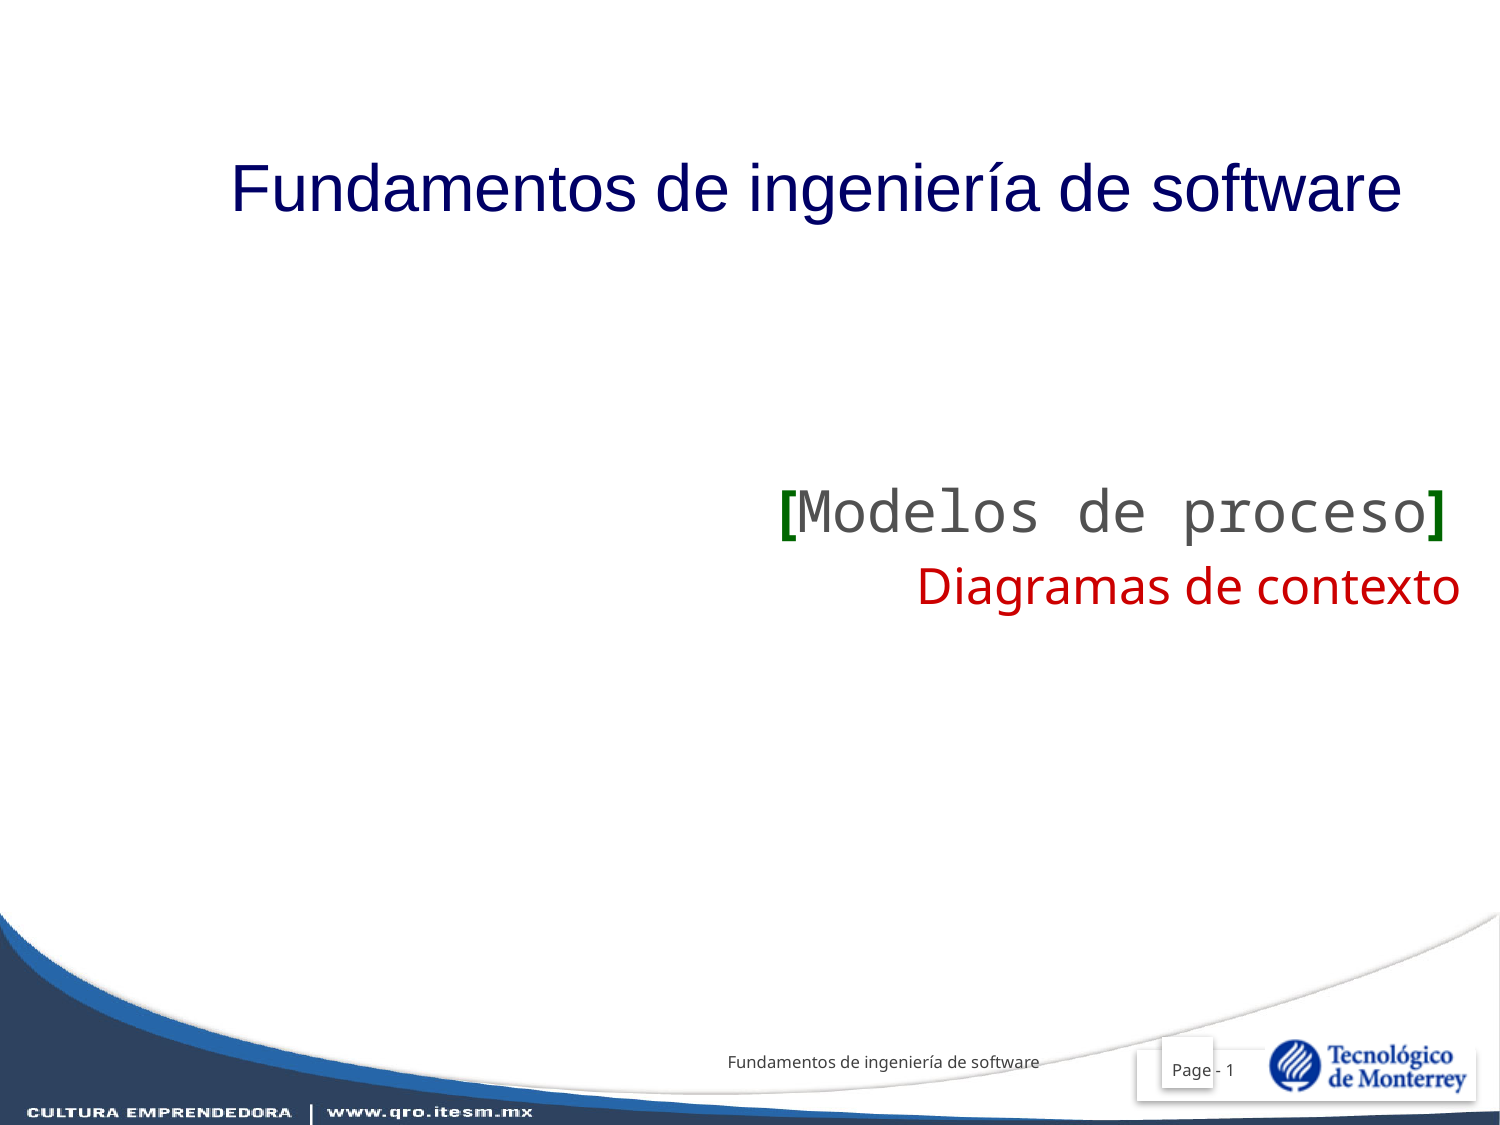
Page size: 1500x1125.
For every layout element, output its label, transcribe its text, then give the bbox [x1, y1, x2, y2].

picture [1265, 1051, 1475, 1101]
subtitle [Modelos de proceso] Diagramas de contexto [50, 374, 1478, 1051]
title Fundamentos de ingeniería de software [103, 87, 1420, 363]
